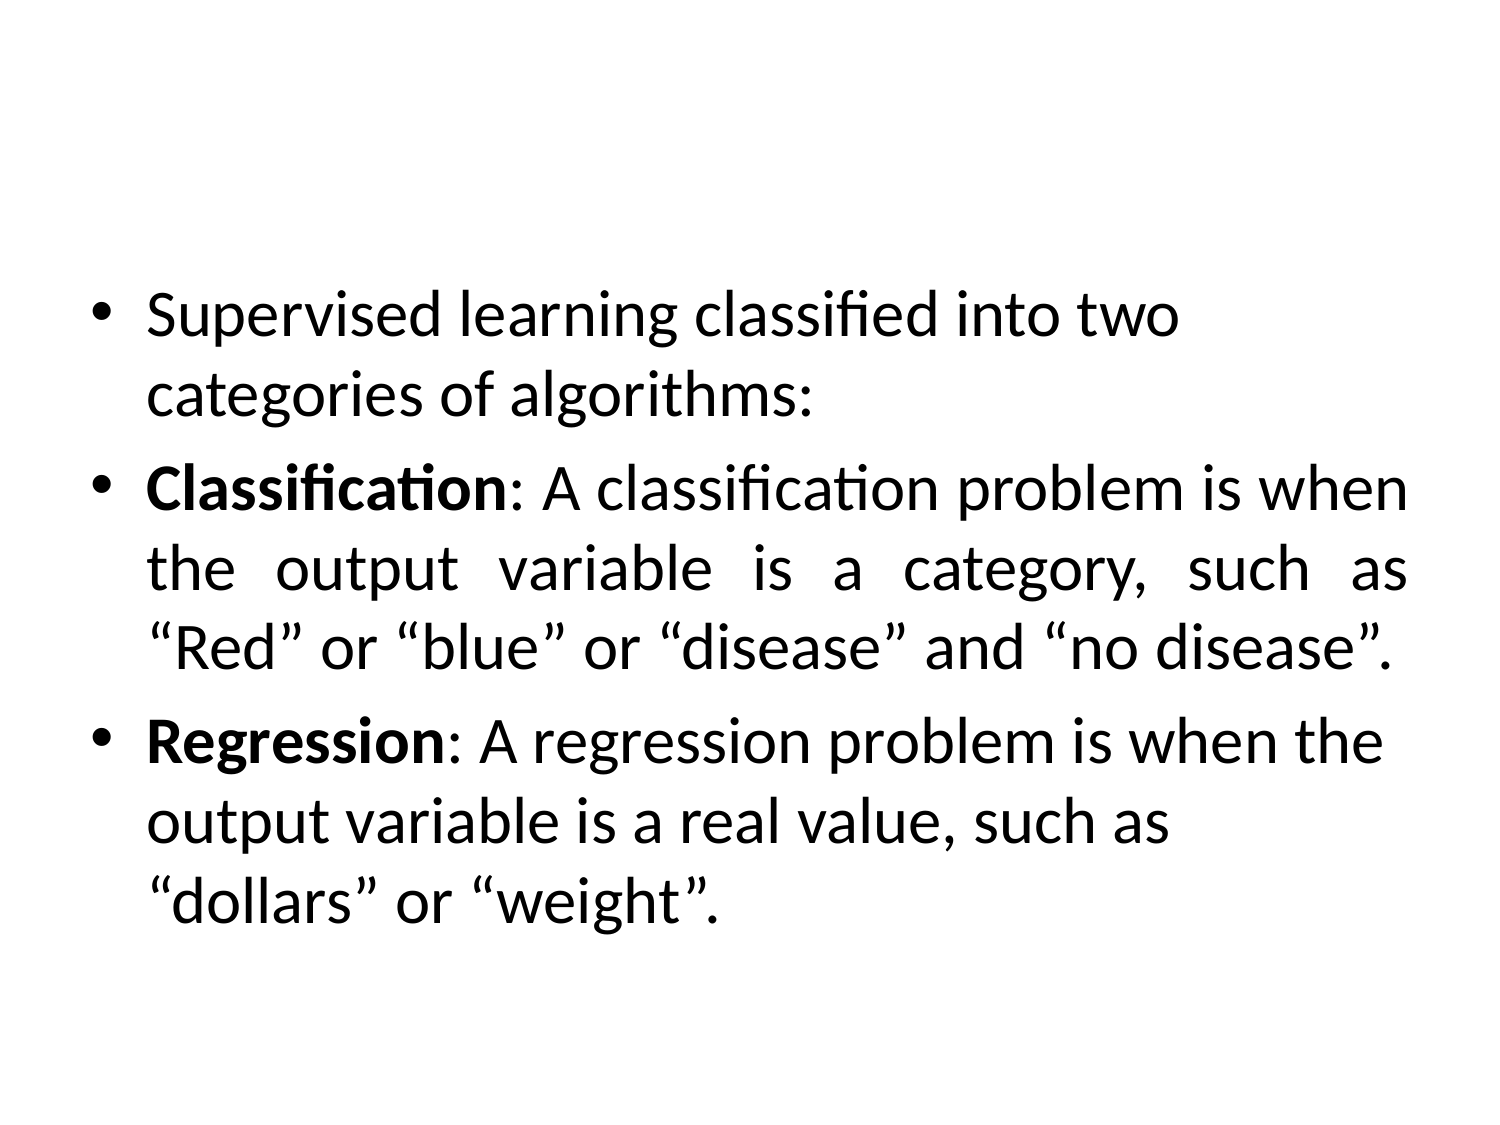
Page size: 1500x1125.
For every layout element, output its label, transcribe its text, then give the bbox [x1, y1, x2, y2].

list Supervised learning classified into two categories of algorithms: Classification: A classification problem is when the output variable is a category, such as “Red” or “blue” or “disease” and “no disease”. Regression: A regression problem is when the output variable is a real value, such as “dollars” or “weight”. [75, 262, 1425, 1005]
